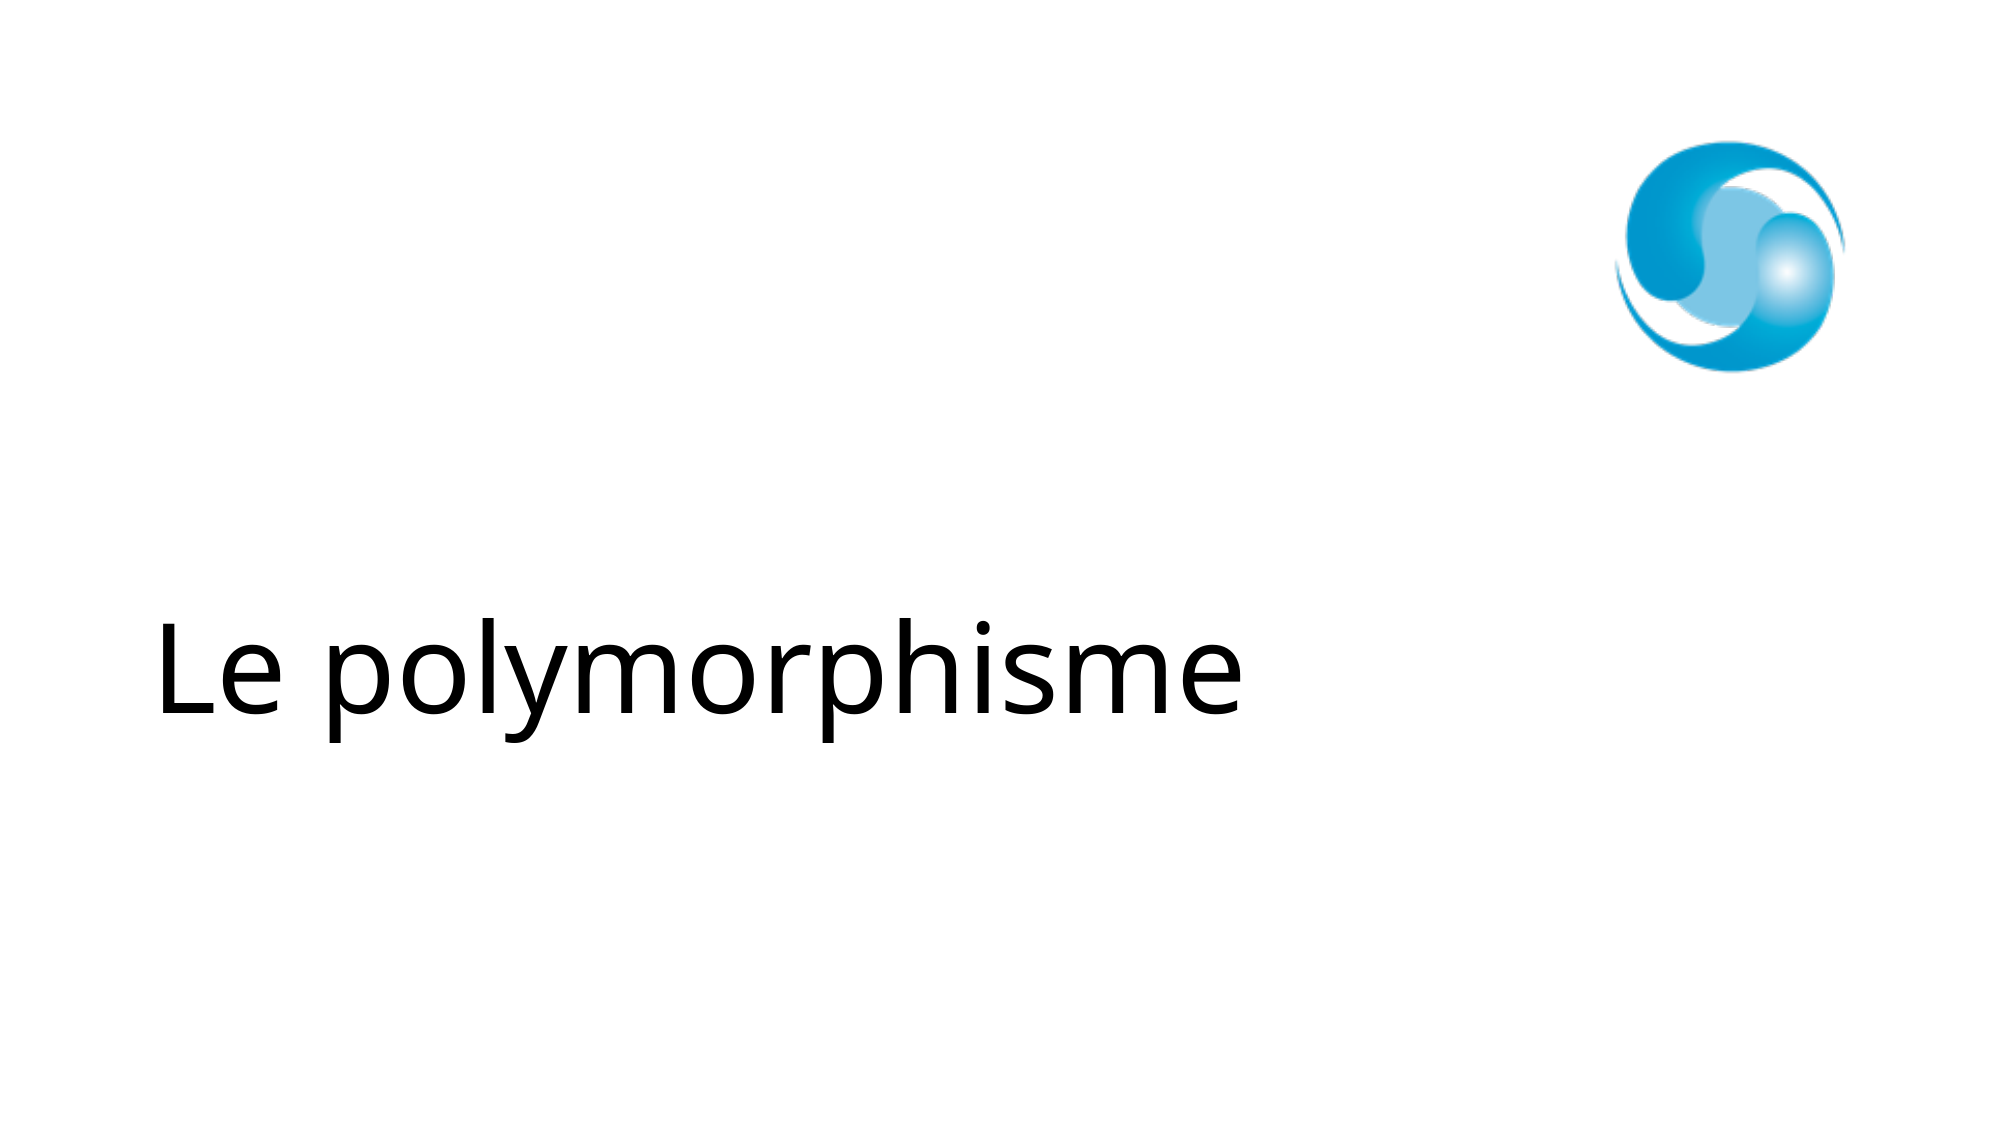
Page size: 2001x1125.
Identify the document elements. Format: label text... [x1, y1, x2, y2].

title Le polymorphisme [136, 280, 1862, 749]
picture [1599, 125, 1864, 390]
